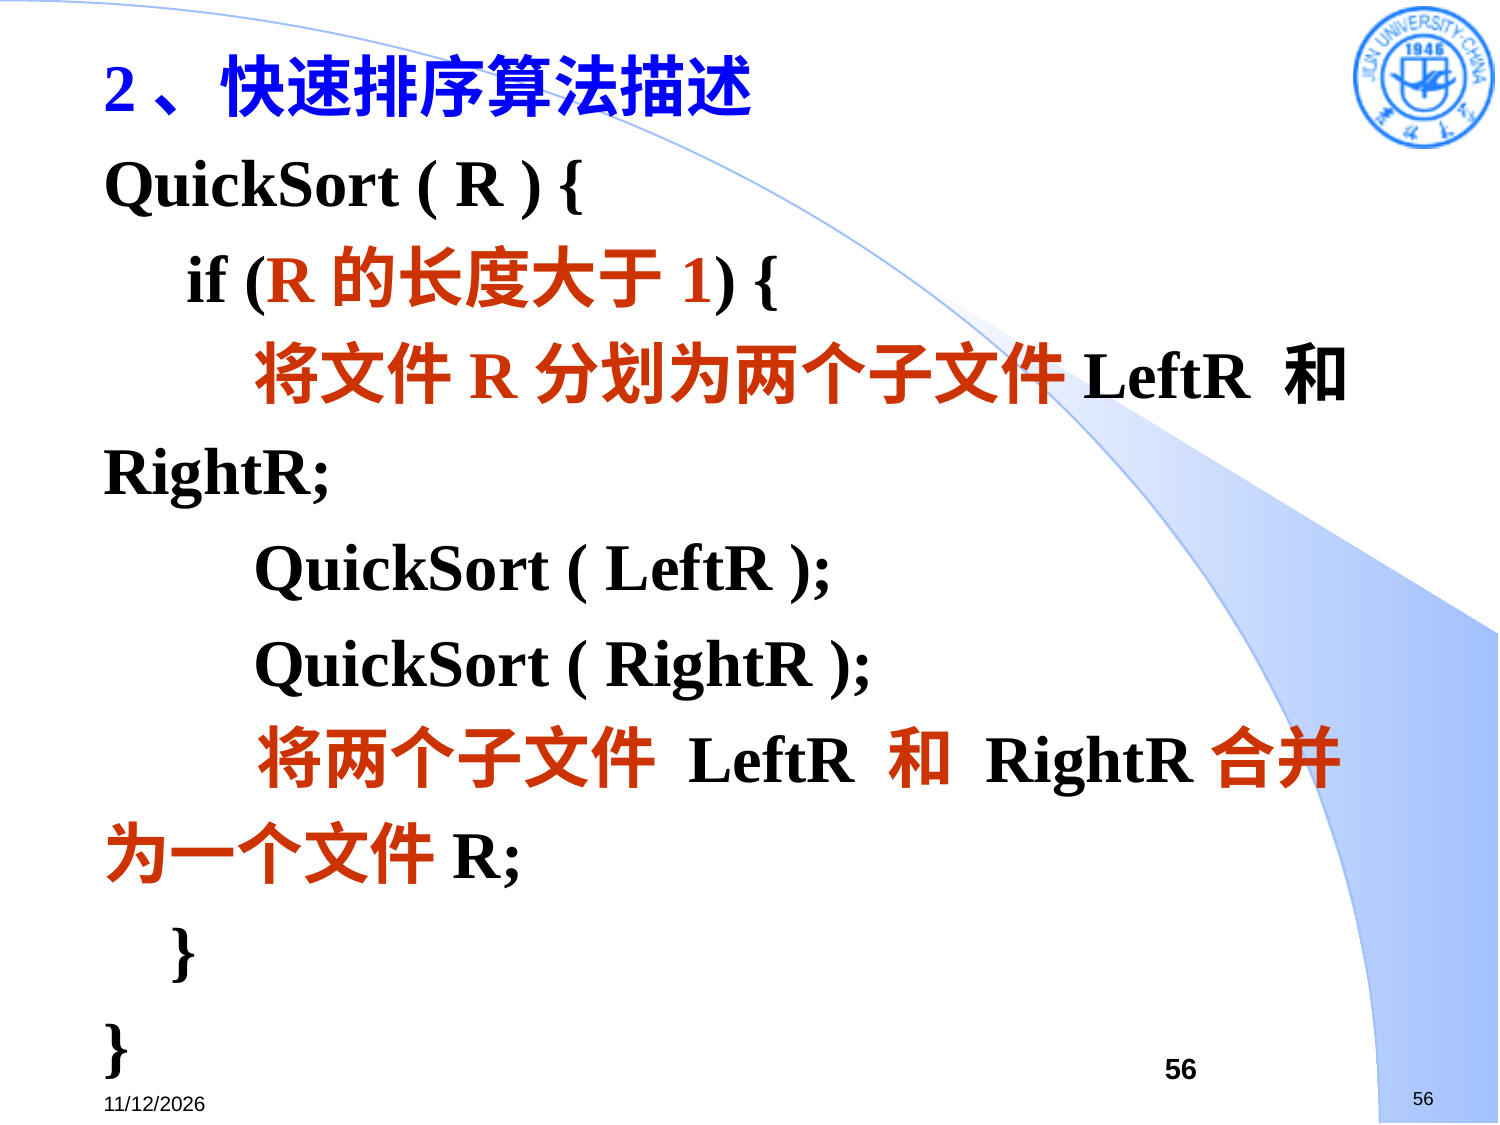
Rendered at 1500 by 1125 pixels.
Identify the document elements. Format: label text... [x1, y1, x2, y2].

text_box 2、快速排序算法描述 QuickSort ( R ) { if (R的长度大于1) { 将文件R分划为两个子文件LeftR 和 RightR; QuickSort ( LeftR ); QuickSort ( RightR ); 将两个子文件 LeftR 和 RightR合并为一个文件R; } } [88, 36, 1424, 1091]
slide_number 56 [1149, 1042, 1500, 1103]
picture [1353, 6, 1495, 149]
